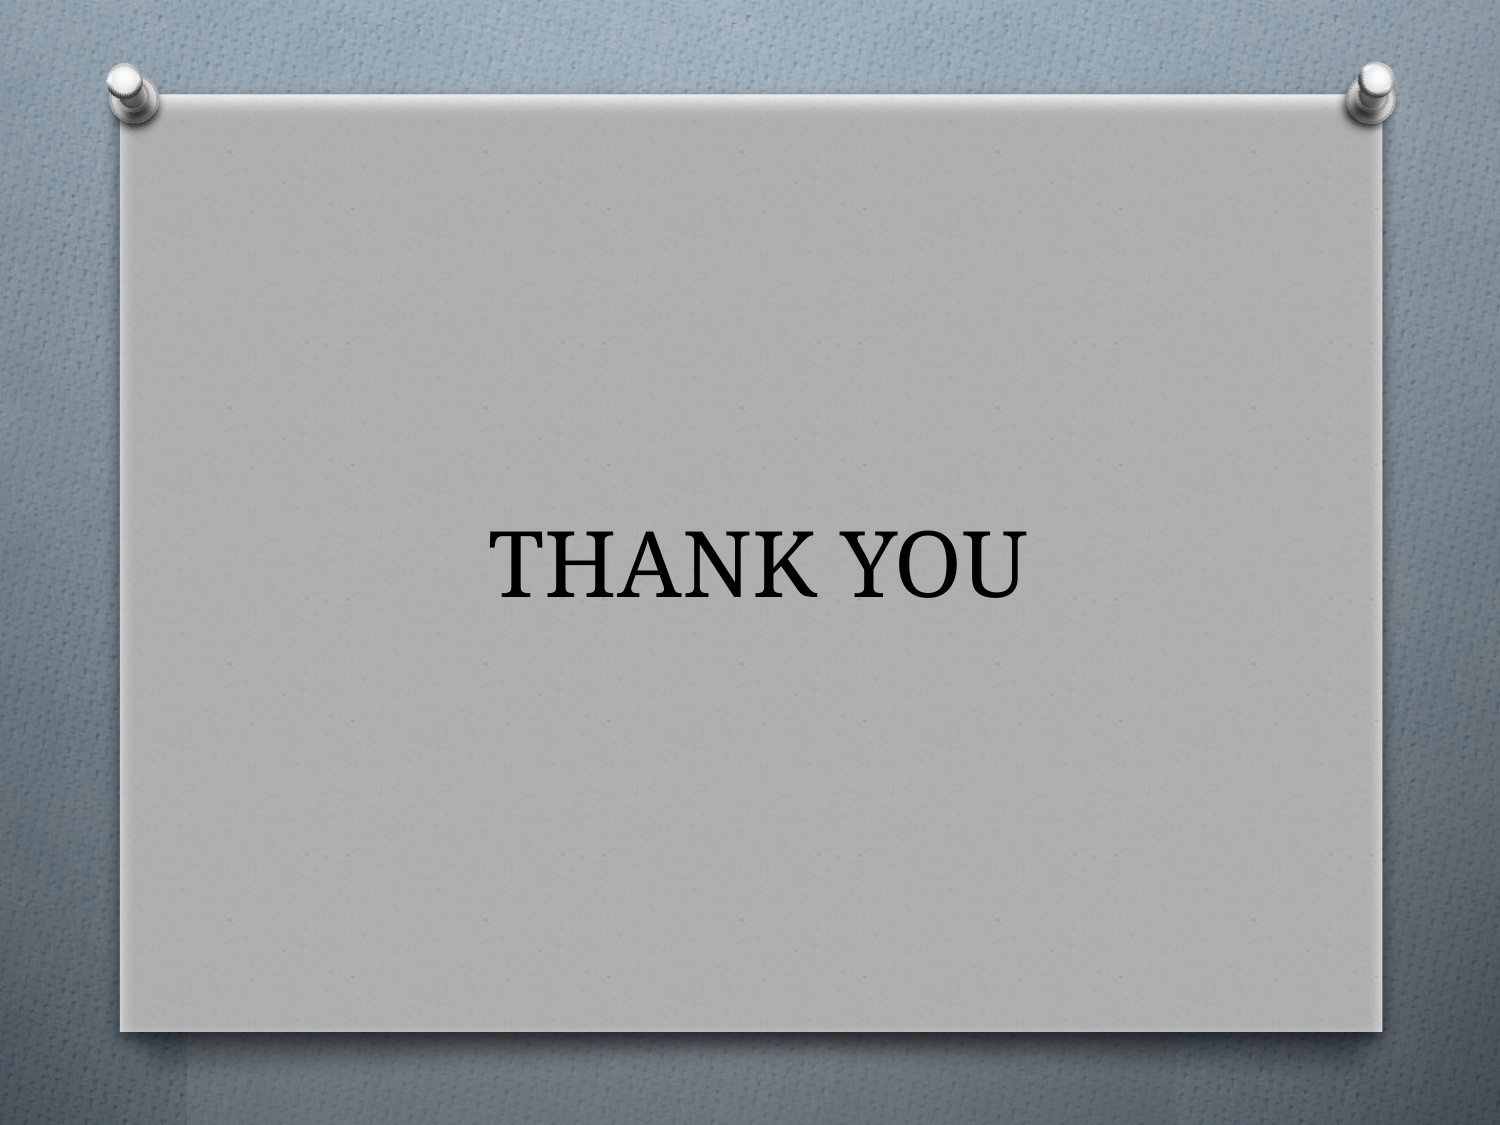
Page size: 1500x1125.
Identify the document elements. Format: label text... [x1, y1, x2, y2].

picture [1317, 35, 1439, 156]
picture [75, 29, 198, 153]
title THANK YOU [187, 462, 1331, 660]
